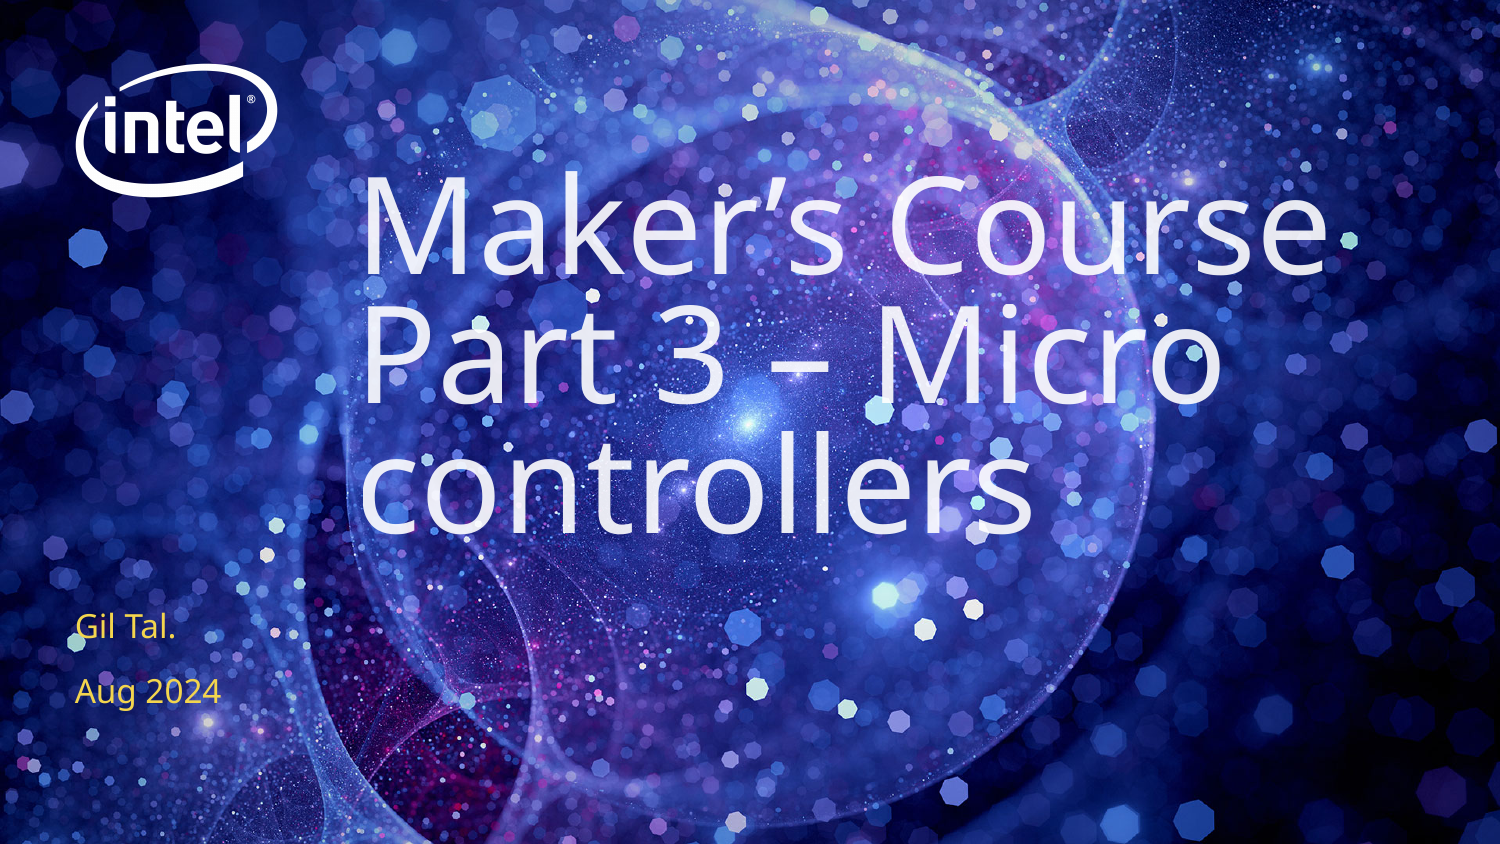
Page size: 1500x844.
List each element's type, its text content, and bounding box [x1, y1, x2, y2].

title Maker’s Course Part 3 – Micro controllers [355, 379, 1500, 560]
picture [0, 0, 1500, 844]
subtitle Gil Tal. Aug 2024 [74, 605, 1114, 758]
